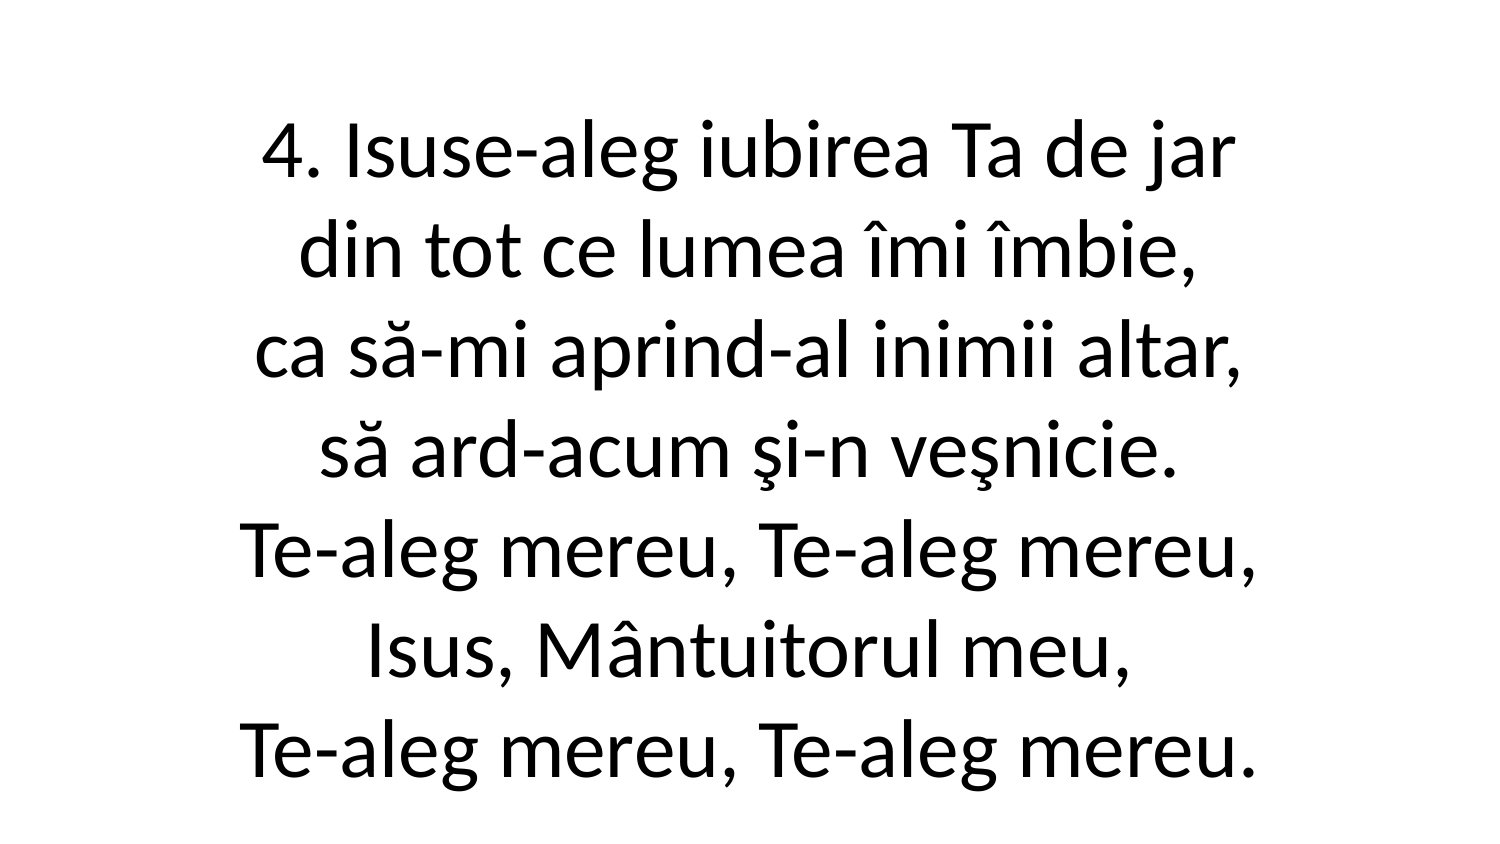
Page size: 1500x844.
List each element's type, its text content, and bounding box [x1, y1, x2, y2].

text_box 4. Isuse-aleg iubirea Ta de jar din tot ce lumea îmi îmbie, ca să-mi aprind-al inimii altar, să ard-acum şi-n veşnicie. Te-aleg mereu, Te-aleg mereu, Isus, Mântuitorul meu, Te-aleg mereu, Te-aleg mereu. [224, 42, 1276, 802]
